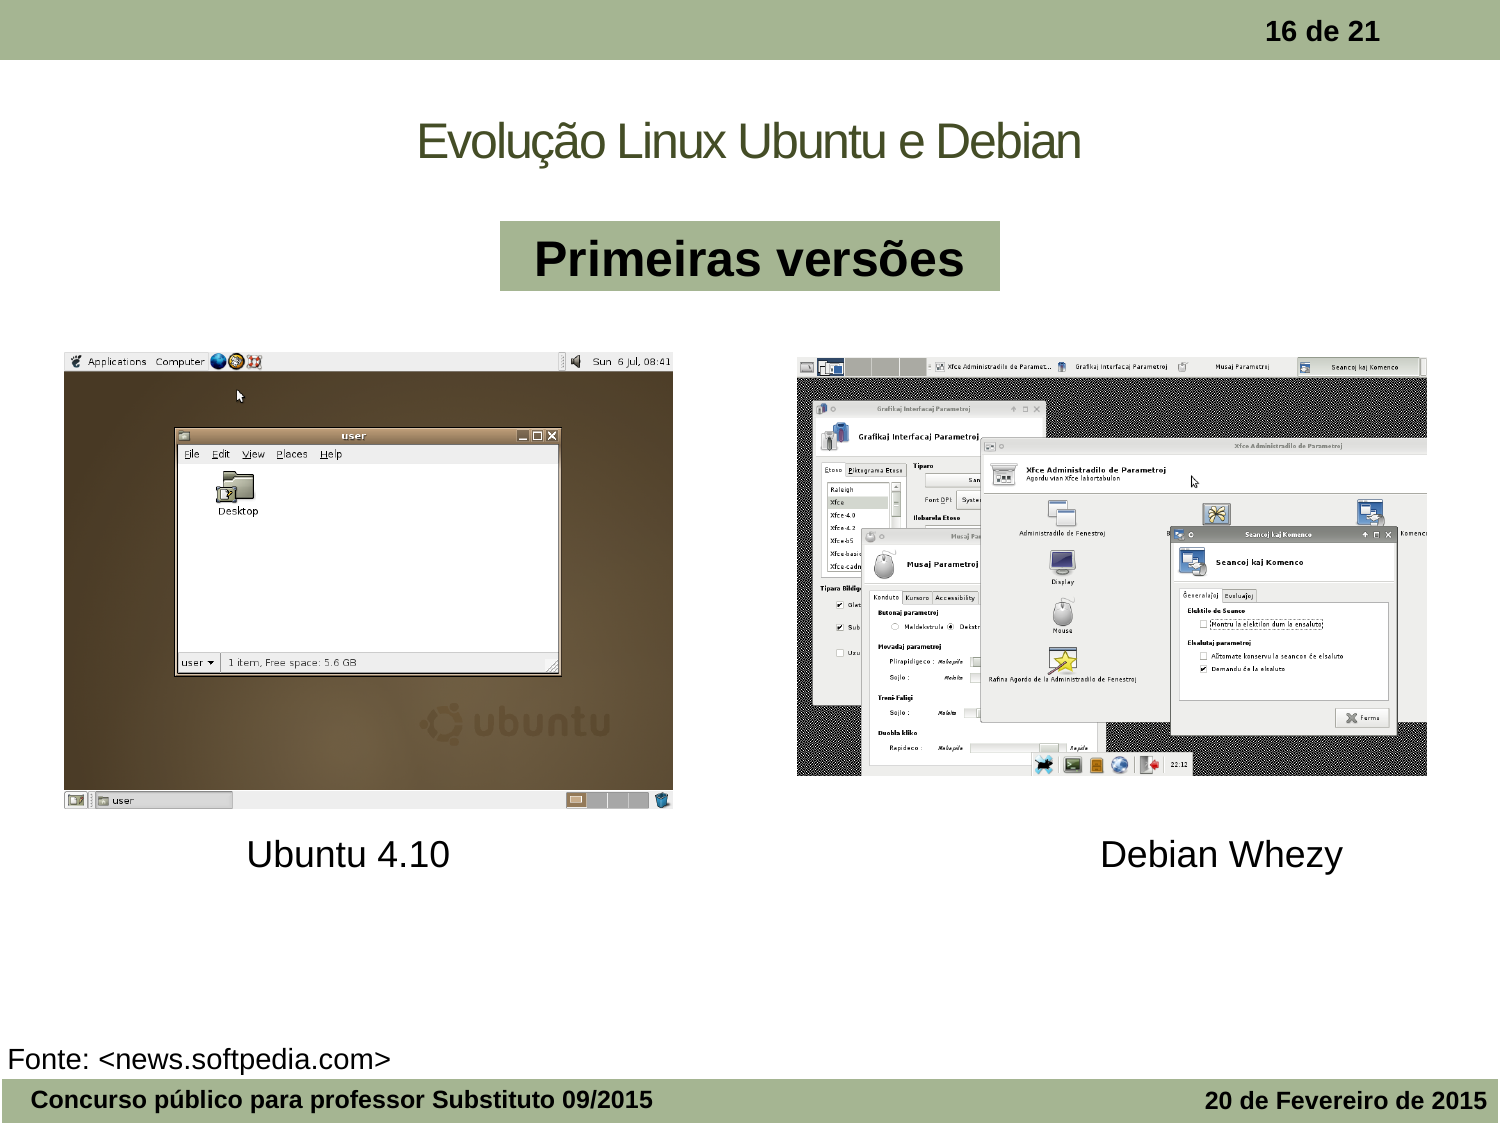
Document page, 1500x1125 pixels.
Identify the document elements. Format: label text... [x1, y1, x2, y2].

text_box Primeiras versões [496, 216, 1004, 295]
text_box Debian Whezy [1085, 822, 1369, 882]
text_box Ubuntu 4.10 [231, 822, 466, 882]
picture [64, 352, 673, 809]
text_box [0, 1075, 1500, 1125]
text_box Concurso público para professor Substituto 09/2015 [0, 1075, 691, 1124]
title Evolução Linux Ubuntu e Debian [75, 57, 1425, 220]
slide_number 16 de 21 [1250, 3, 1425, 57]
text_box 20 de Fevereiro de 2015 [1187, 1077, 1500, 1125]
text_box Fonte: <news.softpedia.com> [0, 1032, 407, 1075]
picture [796, 356, 1427, 776]
